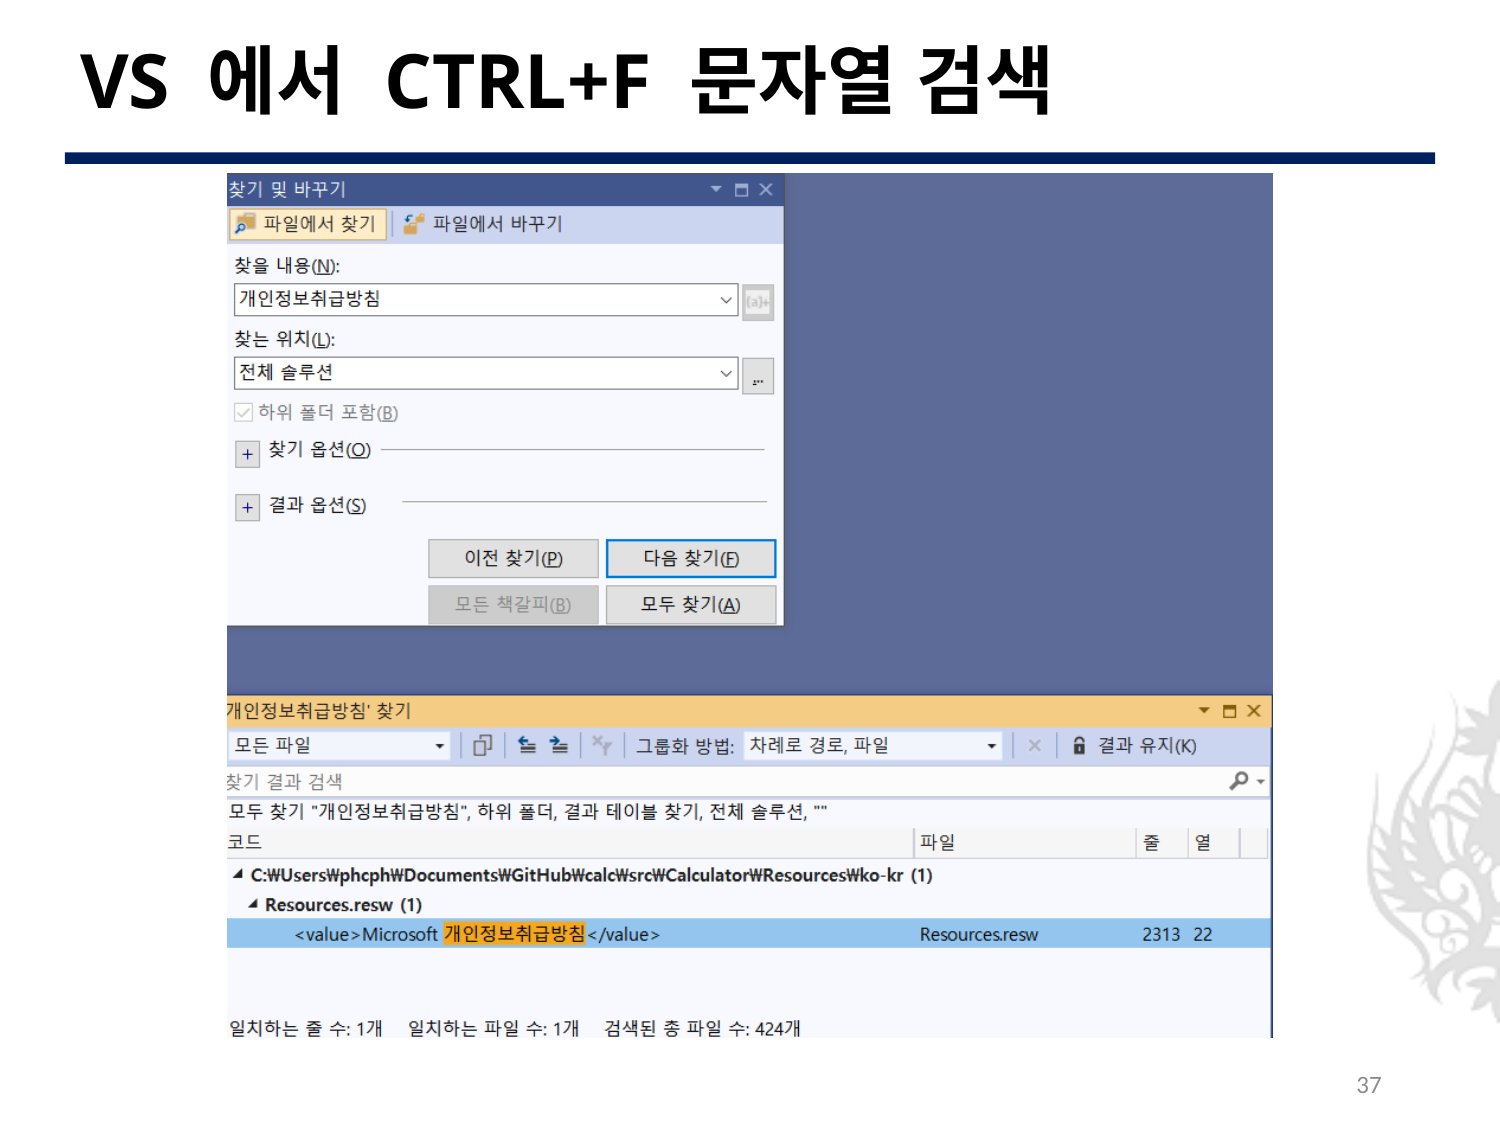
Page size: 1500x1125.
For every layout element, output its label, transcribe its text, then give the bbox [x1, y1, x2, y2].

title VS 에서 CTRL+F 문자열 검색 [64, 26, 1436, 143]
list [227, 173, 1273, 1038]
slide_number 37 [1059, 1057, 1397, 1111]
